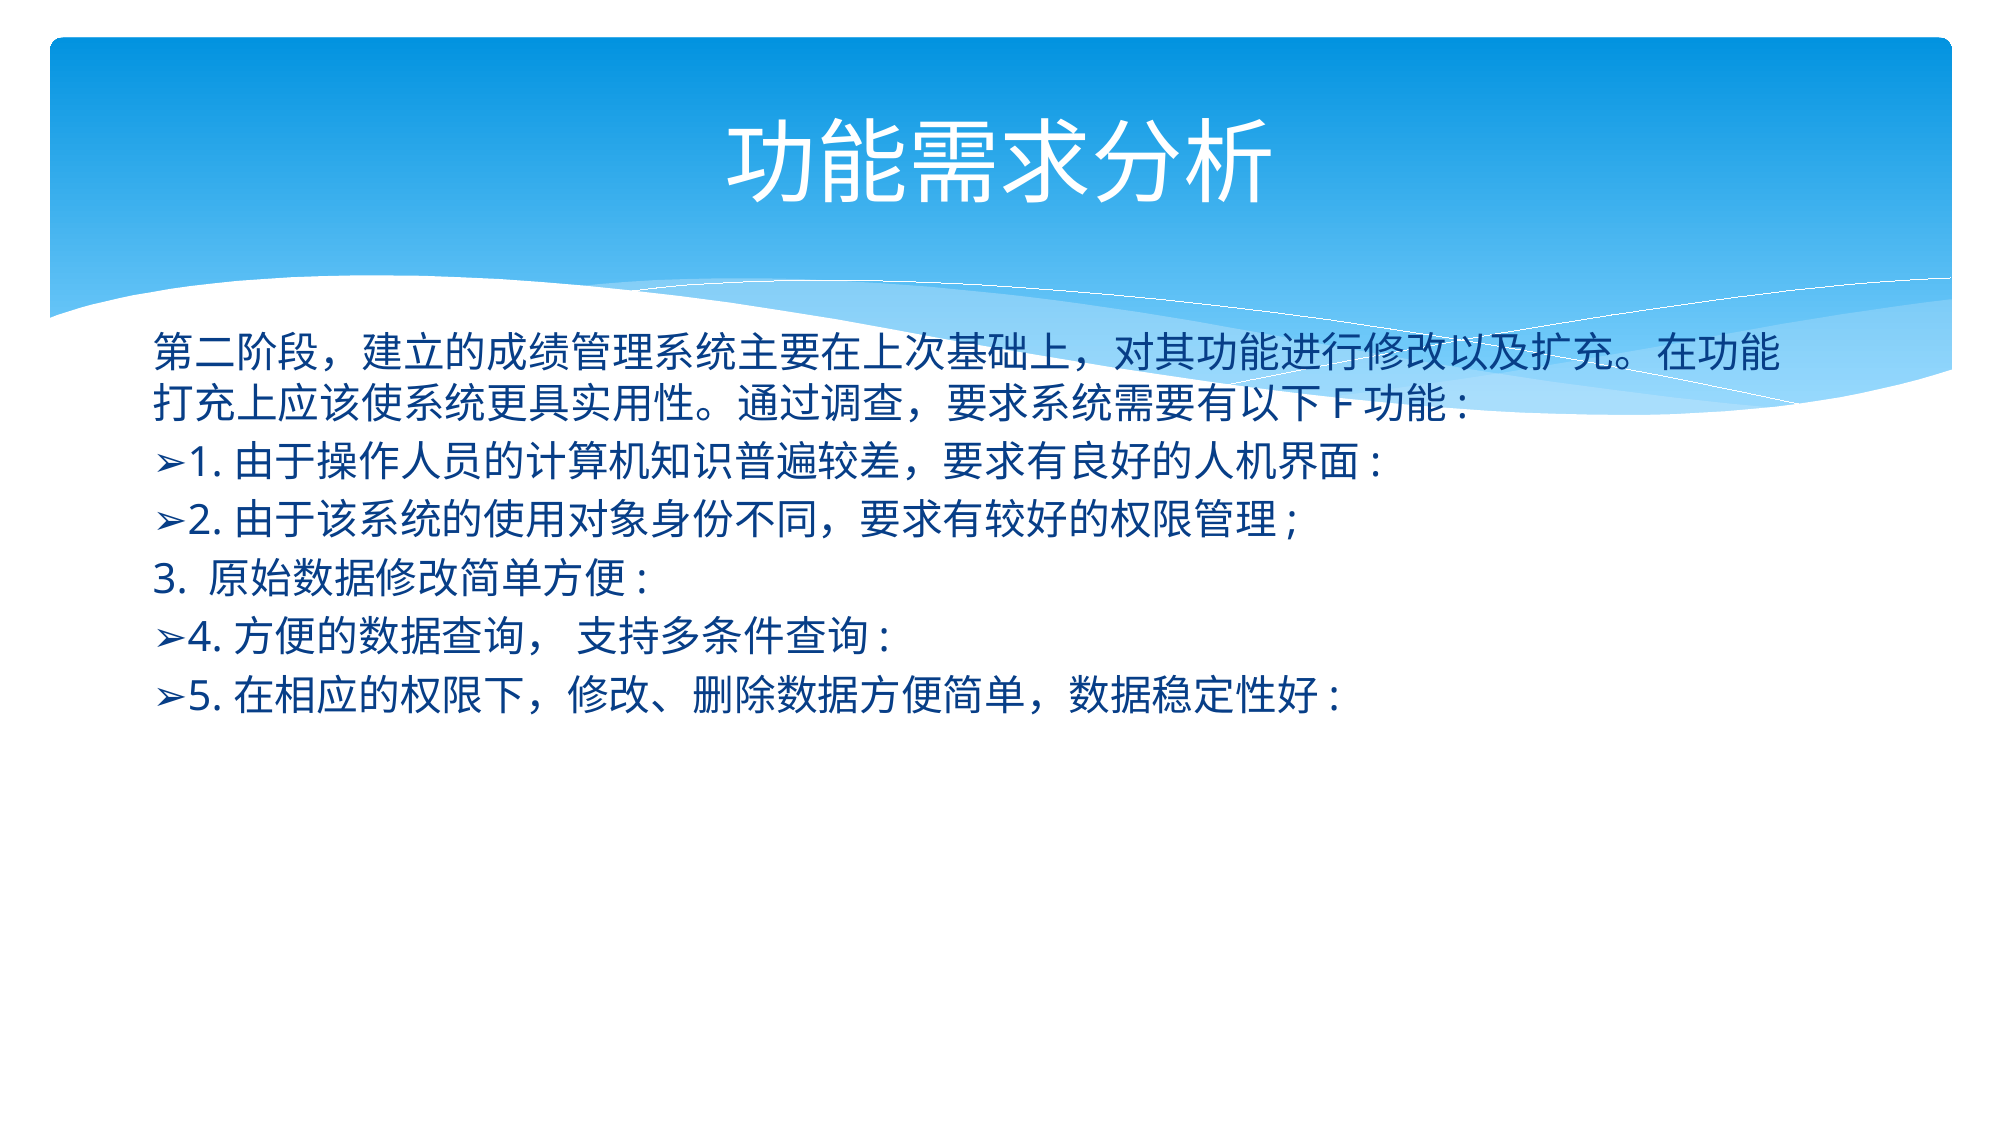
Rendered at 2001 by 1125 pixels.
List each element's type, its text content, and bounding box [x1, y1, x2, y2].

title 功能需求分析 [99, 55, 1900, 261]
list 第二阶段，建立的成绩管理系统主要在上次基础上，对其功能进行修改以及扩充。在功能打充上应该使系统更具实用性。通过调查，要求系统需要有以下F功能: ➢1.由于操作人员的计算机知识普遍较差，要求有良好的人机界面: ➢2.由于该系统的使用对象身份不同，要求有较好的权限管理; 3. 原始数据修改简单方便: ➢4.方便的数据查询， 支持多条件查询: ➢5.在相应的权限下，修改、删除数据方便简单，数据稳定性好: [137, 260, 1806, 1125]
